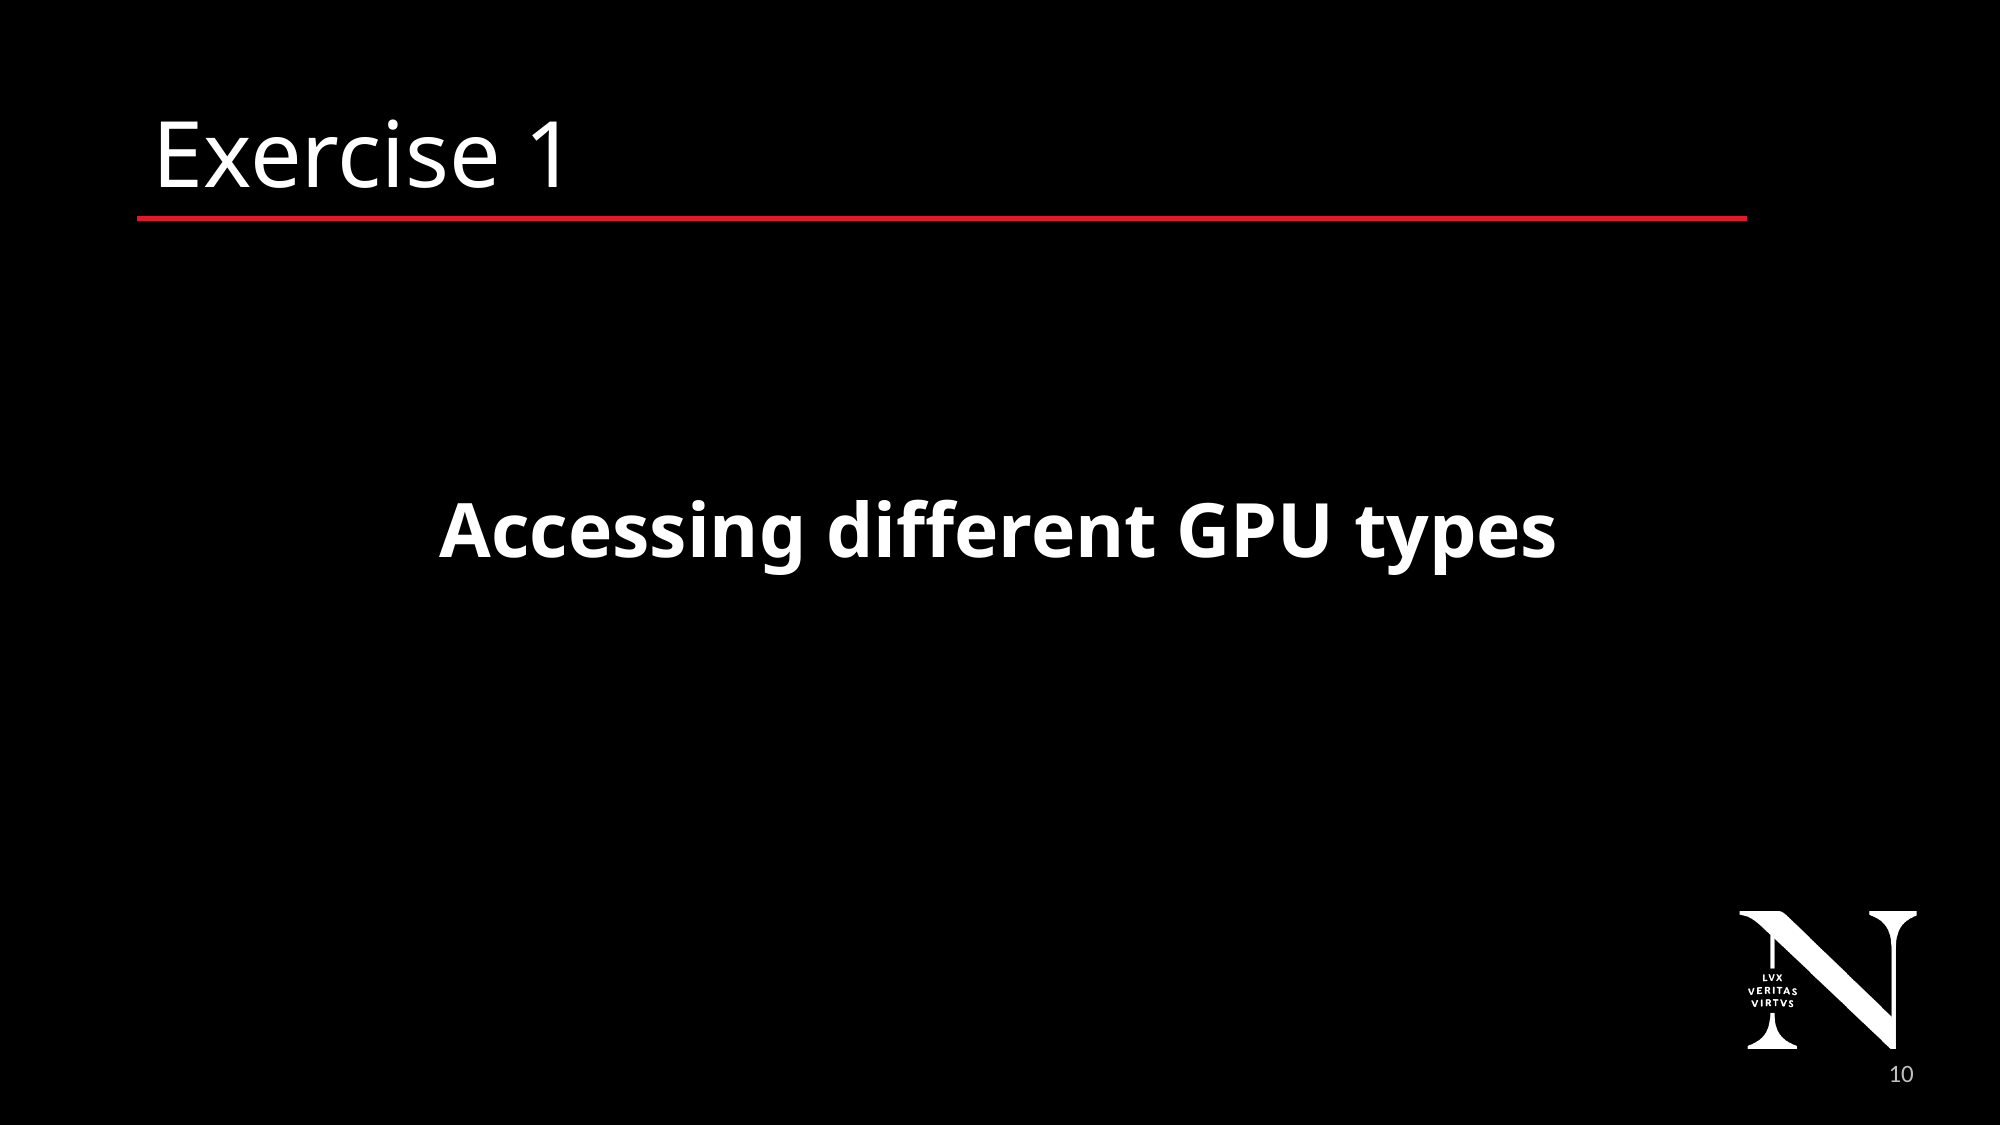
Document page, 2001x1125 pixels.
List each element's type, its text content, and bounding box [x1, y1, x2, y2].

title Exercise 1 [137, 49, 1863, 267]
slide_number 11 [1479, 1042, 1930, 1103]
list Accessing different GPU types [33, 485, 1966, 763]
